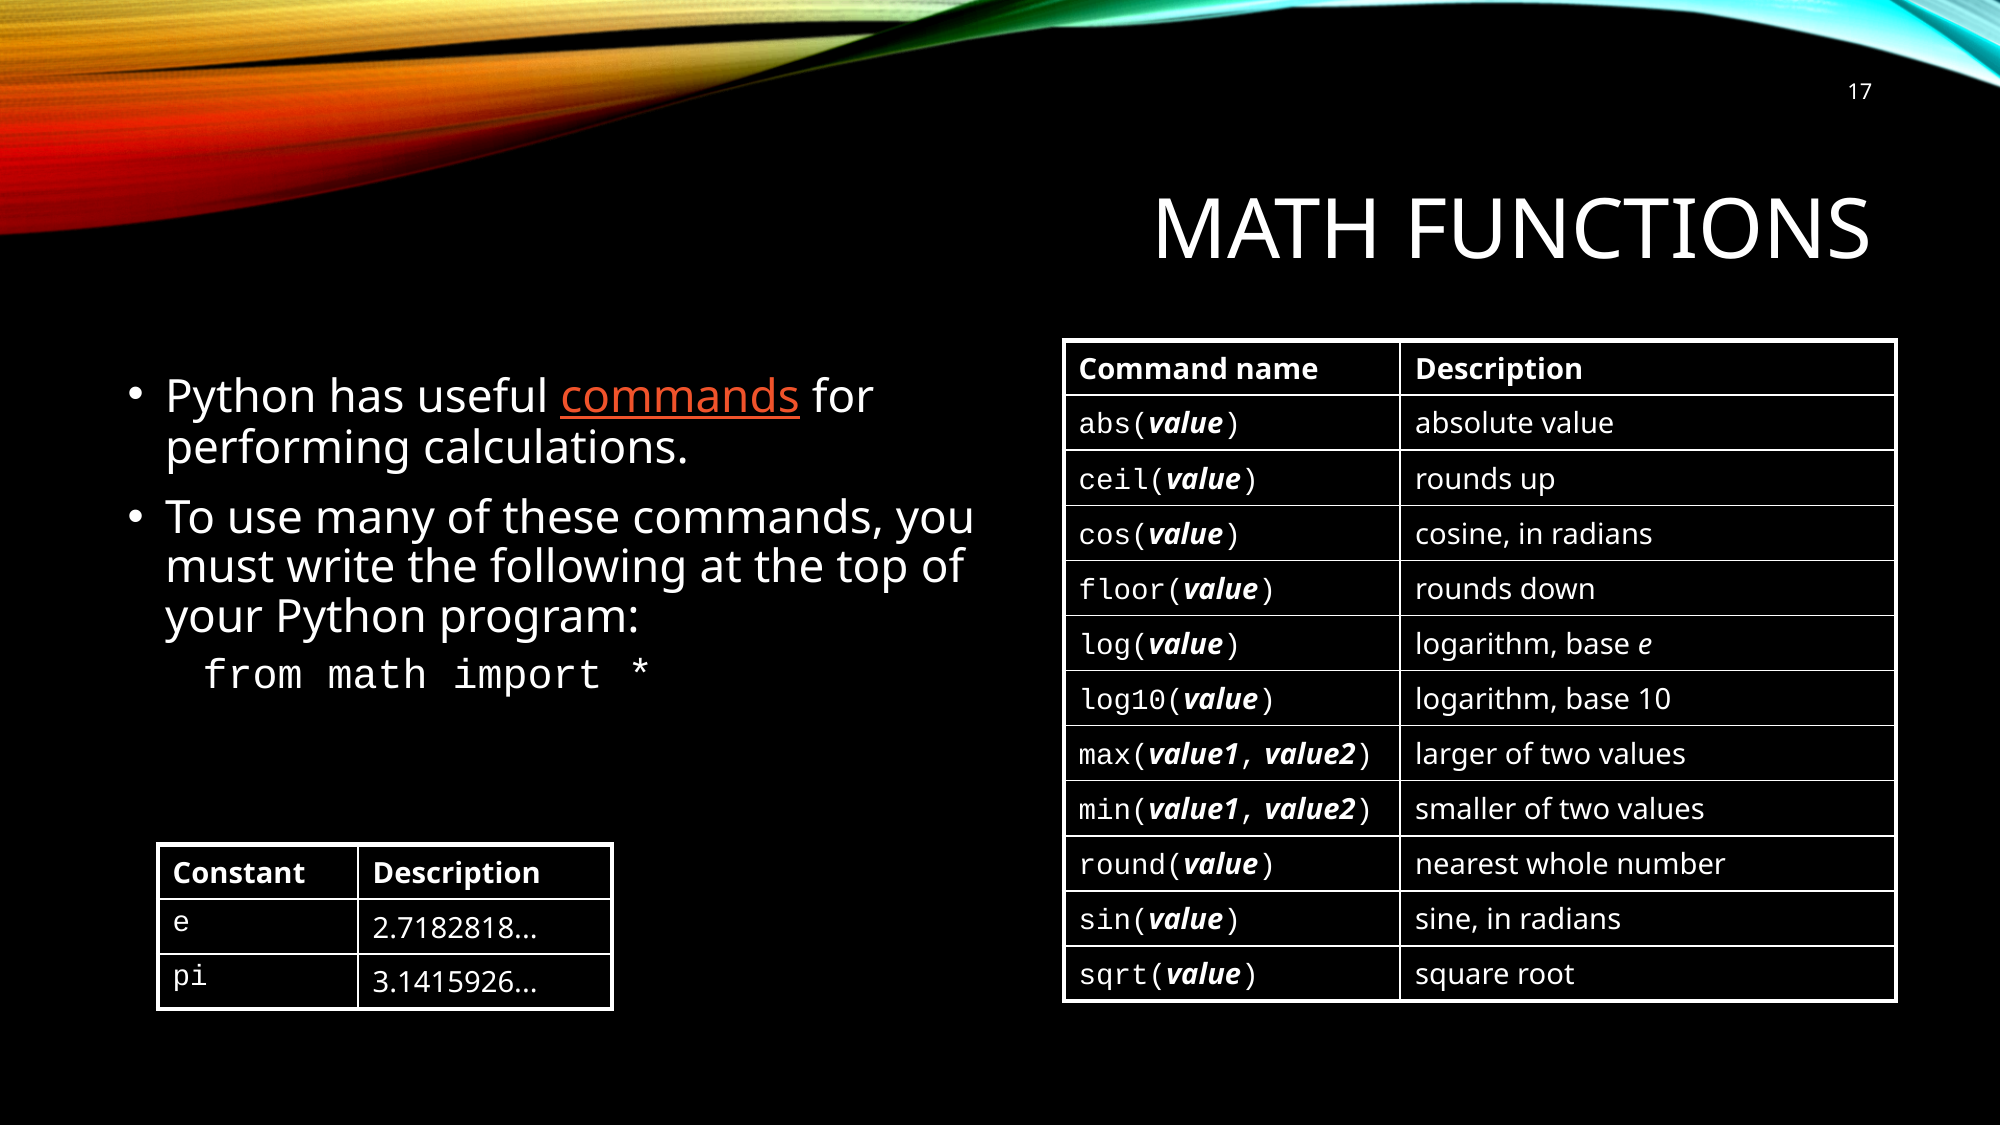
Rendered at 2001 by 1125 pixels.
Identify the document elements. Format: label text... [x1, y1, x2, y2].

table_cell round(value) [1066, 837, 1399, 890]
table_cell logarithm, base 10 [1401, 671, 1894, 725]
table_header Description [359, 847, 610, 898]
table_cell pi [160, 955, 357, 1007]
table_cell absolute value [1401, 396, 1894, 449]
table_cell max(value1, value2) [1066, 726, 1399, 780]
table_cell cosine, in radians [1401, 506, 1894, 560]
table_cell abs(value) [1066, 396, 1399, 449]
table_cell log10(value) [1066, 671, 1399, 725]
table_cell square root [1401, 947, 1894, 999]
table_cell 2.7182818... [359, 900, 610, 953]
table_cell e [160, 900, 357, 953]
table_cell nearest whole number [1401, 837, 1894, 890]
table_cell logarithm, base e [1401, 616, 1894, 670]
table_cell sine, in radians [1401, 892, 1894, 945]
picture [0, 0, 2000, 237]
table_cell cos(value) [1066, 506, 1399, 560]
table_cell min(value1, value2) [1066, 781, 1399, 835]
table_cell sqrt(value) [1066, 947, 1399, 999]
title Math functions [474, 125, 1888, 338]
table_header Description [1401, 343, 1894, 394]
table_cell rounds down [1401, 561, 1894, 615]
table_cell ceil(value) [1066, 451, 1399, 505]
table_cell rounds up [1401, 451, 1894, 505]
table_header Constant [160, 847, 357, 898]
table_cell larger of two values [1401, 726, 1894, 780]
table_cell floor(value) [1066, 561, 1399, 615]
list Python has useful commands for performing calculations. To use many of these commands, you must write the following at the top of your Python program: from math import * [112, 360, 1019, 1071]
table_cell sin(value) [1066, 892, 1399, 945]
table_cell 3.1415926... [359, 955, 610, 1007]
slide_number 17 [1437, 62, 1888, 123]
table_header Command name [1066, 343, 1399, 394]
table_cell log(value) [1066, 616, 1399, 670]
table_cell smaller of two values [1401, 781, 1894, 835]
